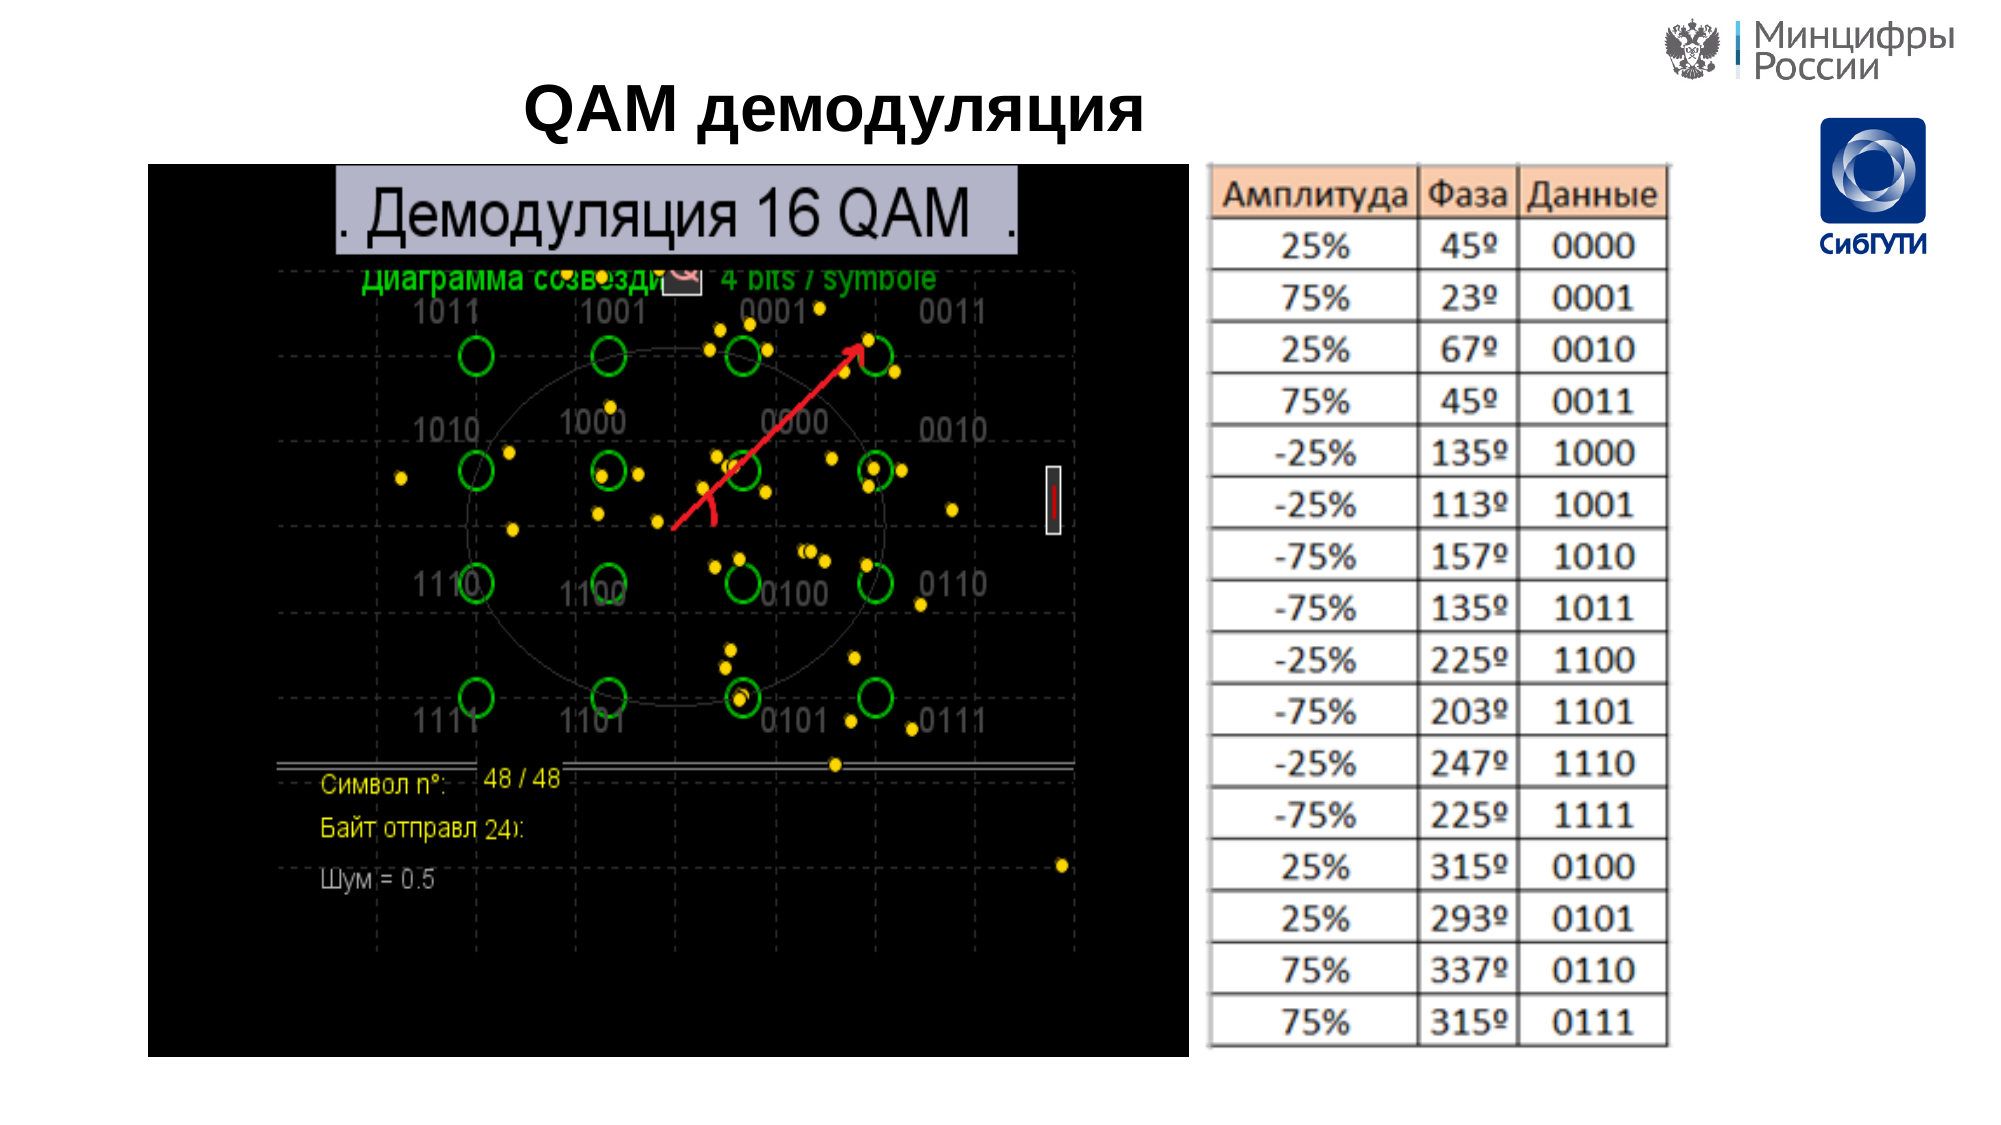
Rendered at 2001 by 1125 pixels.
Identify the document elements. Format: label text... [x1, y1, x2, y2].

picture [148, 164, 1189, 1057]
picture [1640, 0, 1978, 101]
picture [1199, 160, 1676, 1053]
picture [1809, 106, 1937, 265]
title QAM демодуляция [137, 59, 1533, 161]
